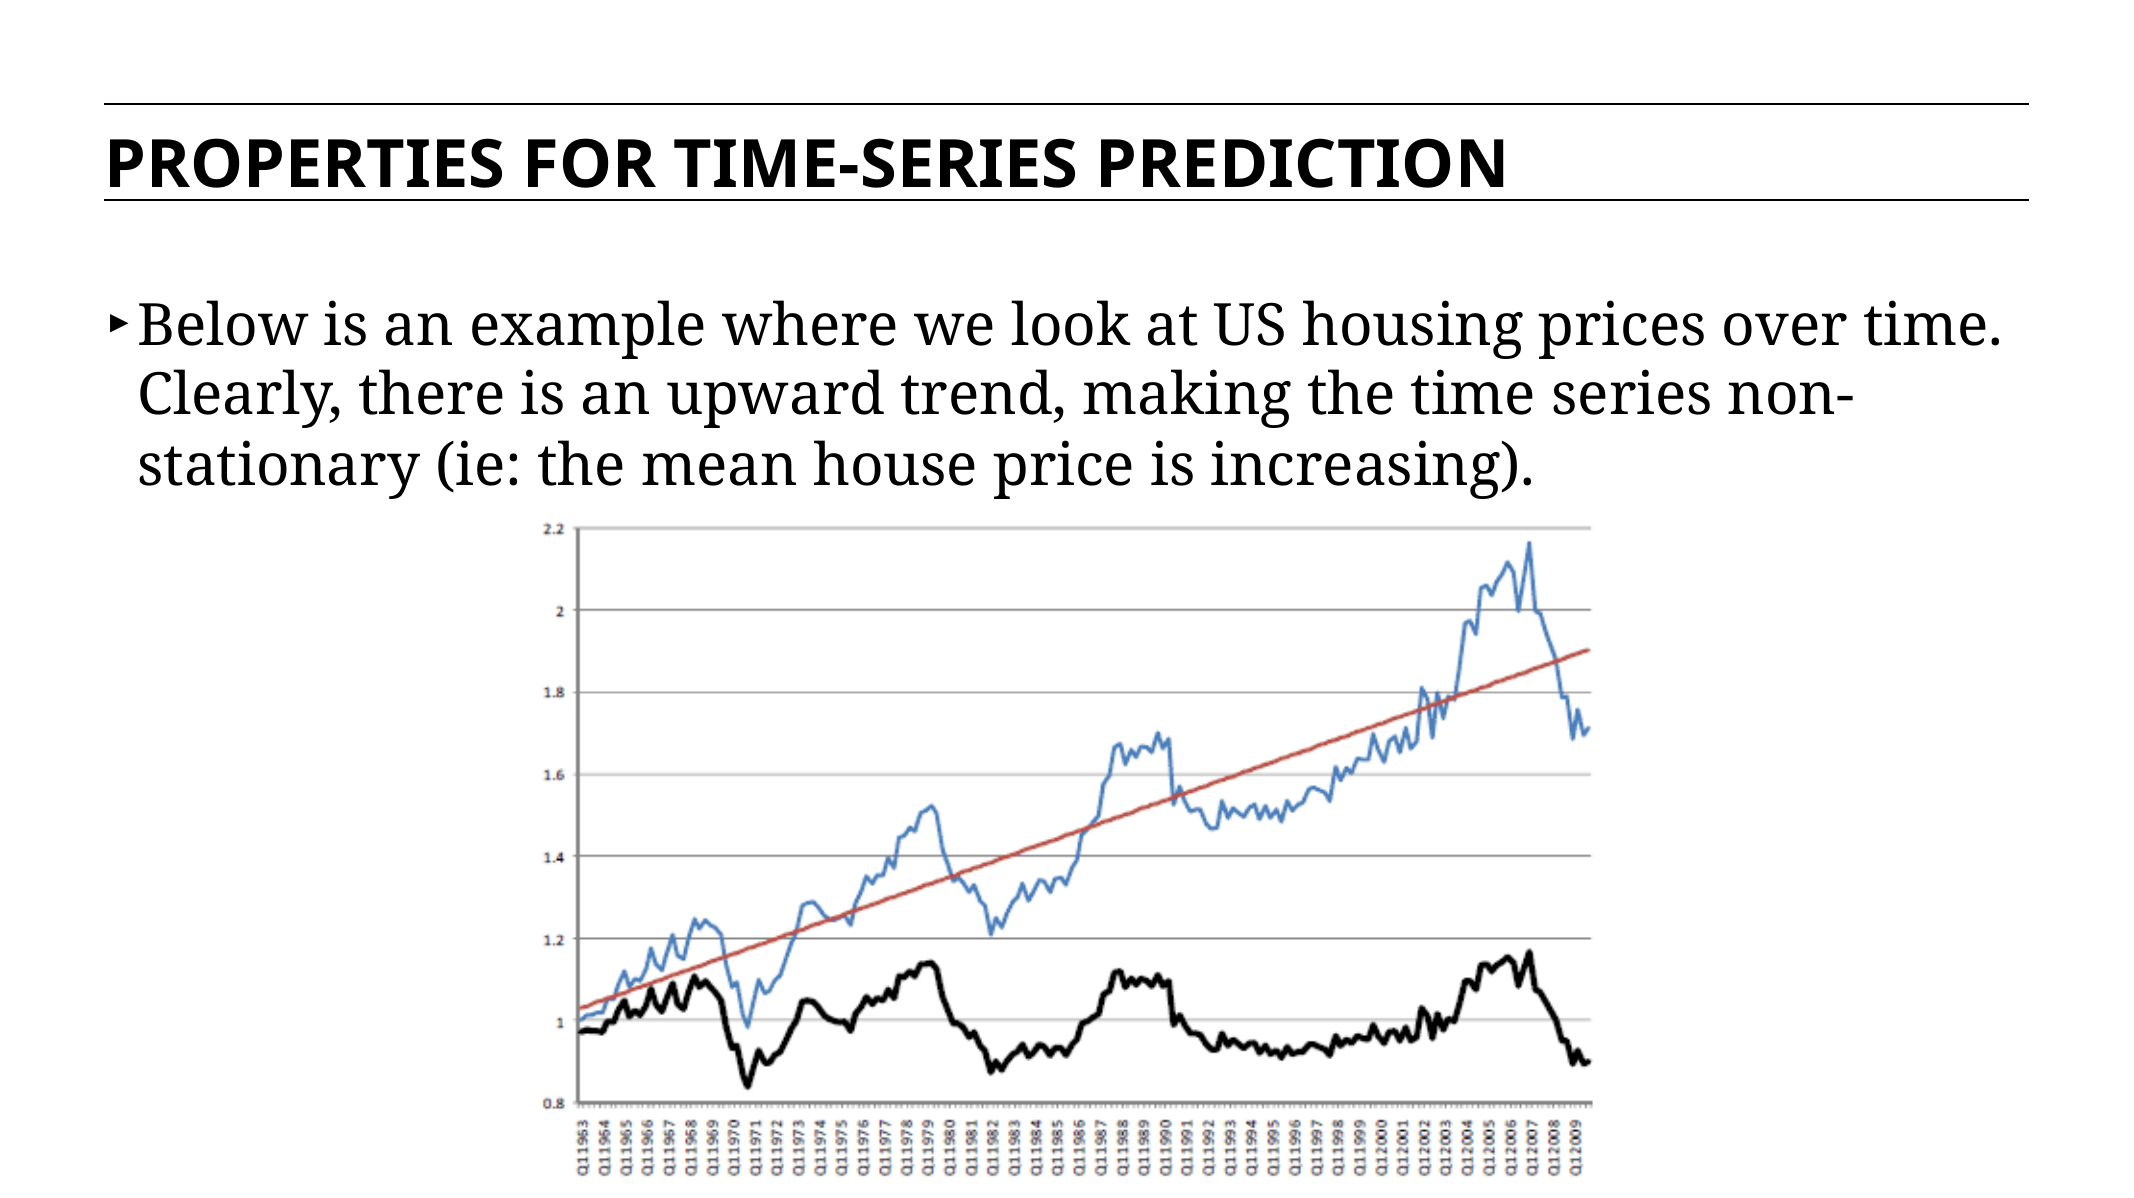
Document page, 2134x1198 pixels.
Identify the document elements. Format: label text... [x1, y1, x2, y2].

picture [538, 519, 1595, 1183]
list Below is an example where we look at US housing prices over time. Clearly, there is an upward trend, making the time series non-stationary (ie: the mean house price is increasing). [104, 216, 2030, 842]
text_box PROPERTIES FOR TIME-SERIES PREDICTION [104, 120, 2030, 192]
